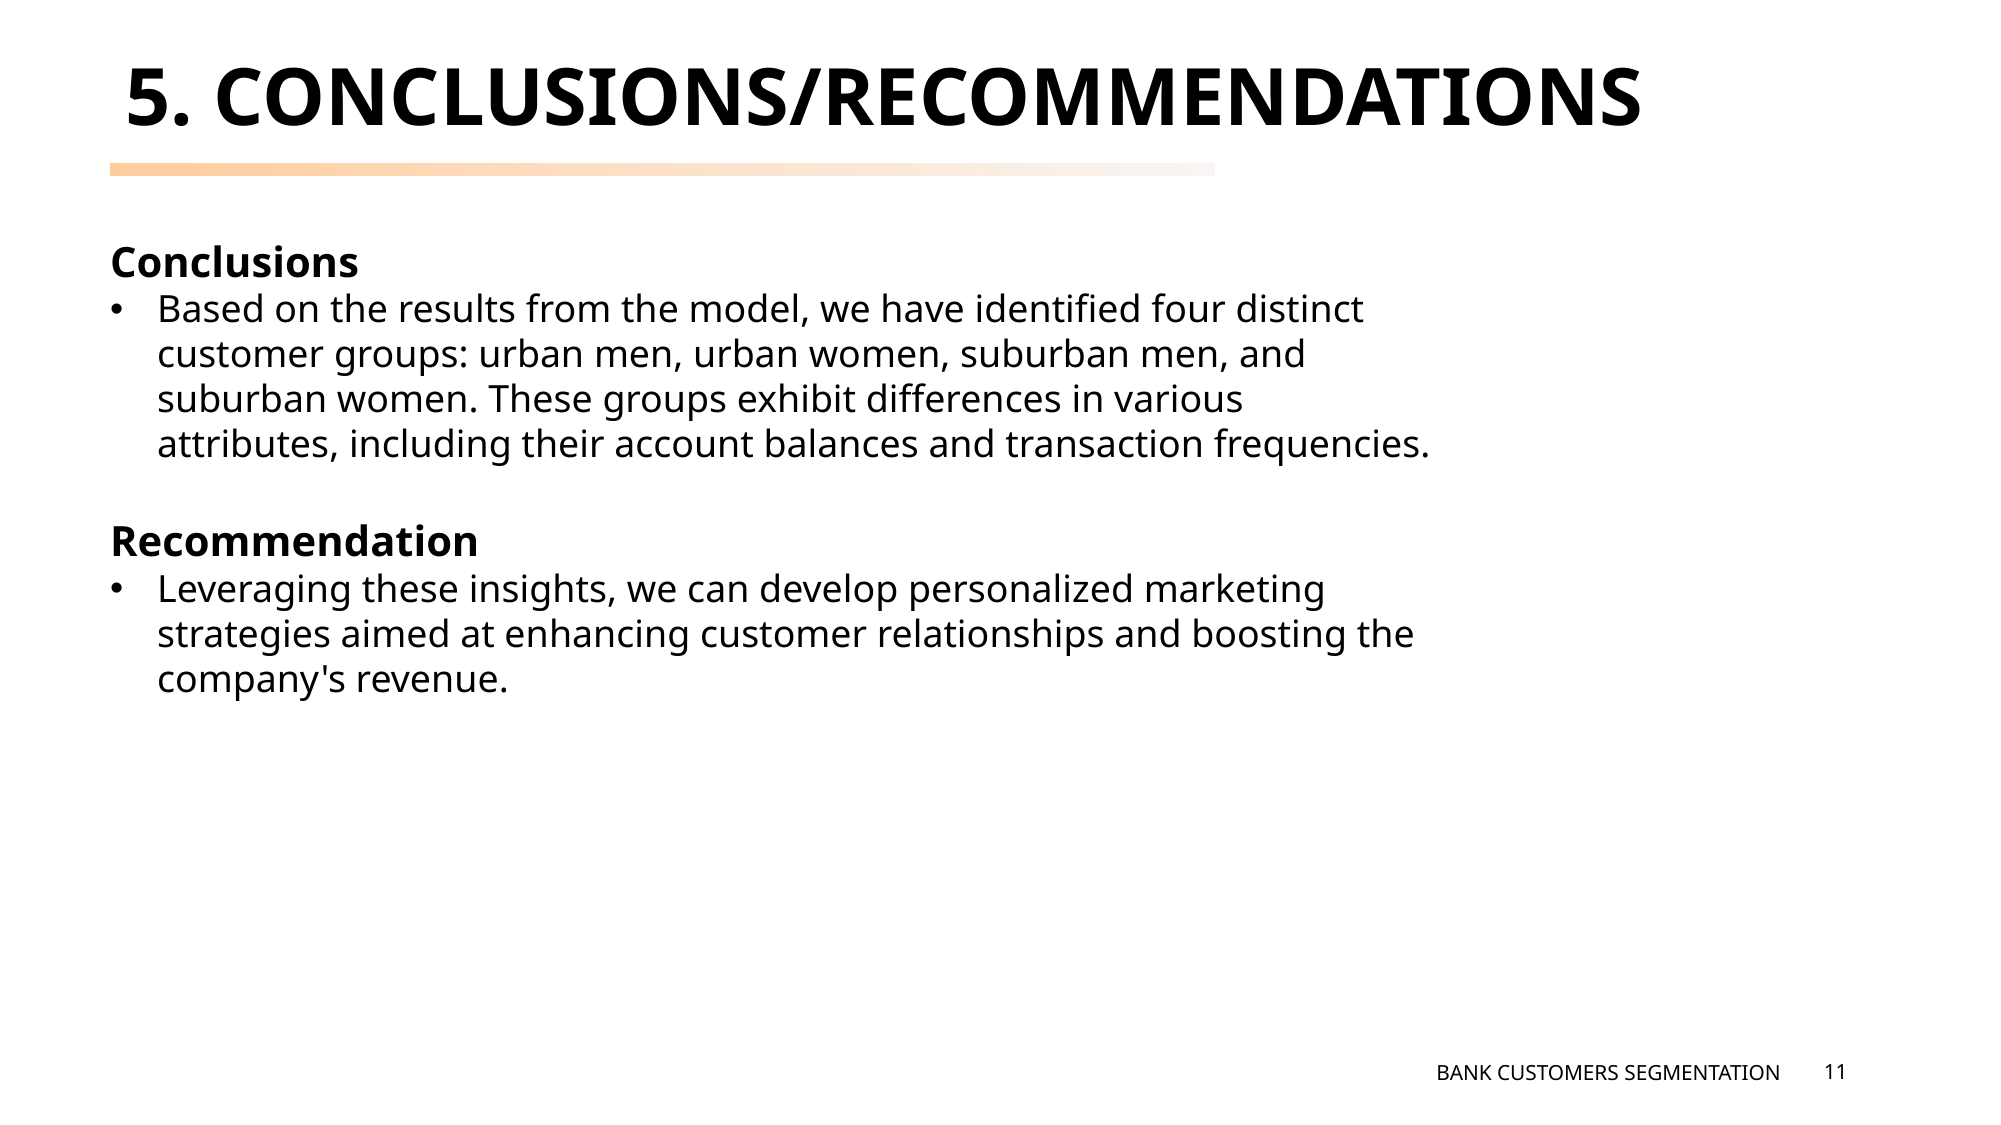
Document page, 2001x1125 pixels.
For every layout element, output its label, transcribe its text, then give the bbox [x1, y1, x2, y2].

text_box [109, 162, 1215, 176]
slide_number 11 [1412, 1042, 1863, 1103]
text_box BANK CUSTOMERS SEGMENTATION [1421, 1052, 1821, 1092]
title 5. Conclusions/Recommendations [109, 32, 1835, 168]
text_box Conclusions Based on the results from the model, we have identified four distinct customer groups: urban men, urban women, suburban men, and suburban women. These groups exhibit differences in various attributes, including their account balances and transaction frequencies. [95, 228, 1451, 473]
text_box Recommendation Leveraging these insights, we can develop personalized marketing strategies aimed at enhancing customer relationships and boosting the company's revenue. [95, 507, 1451, 708]
